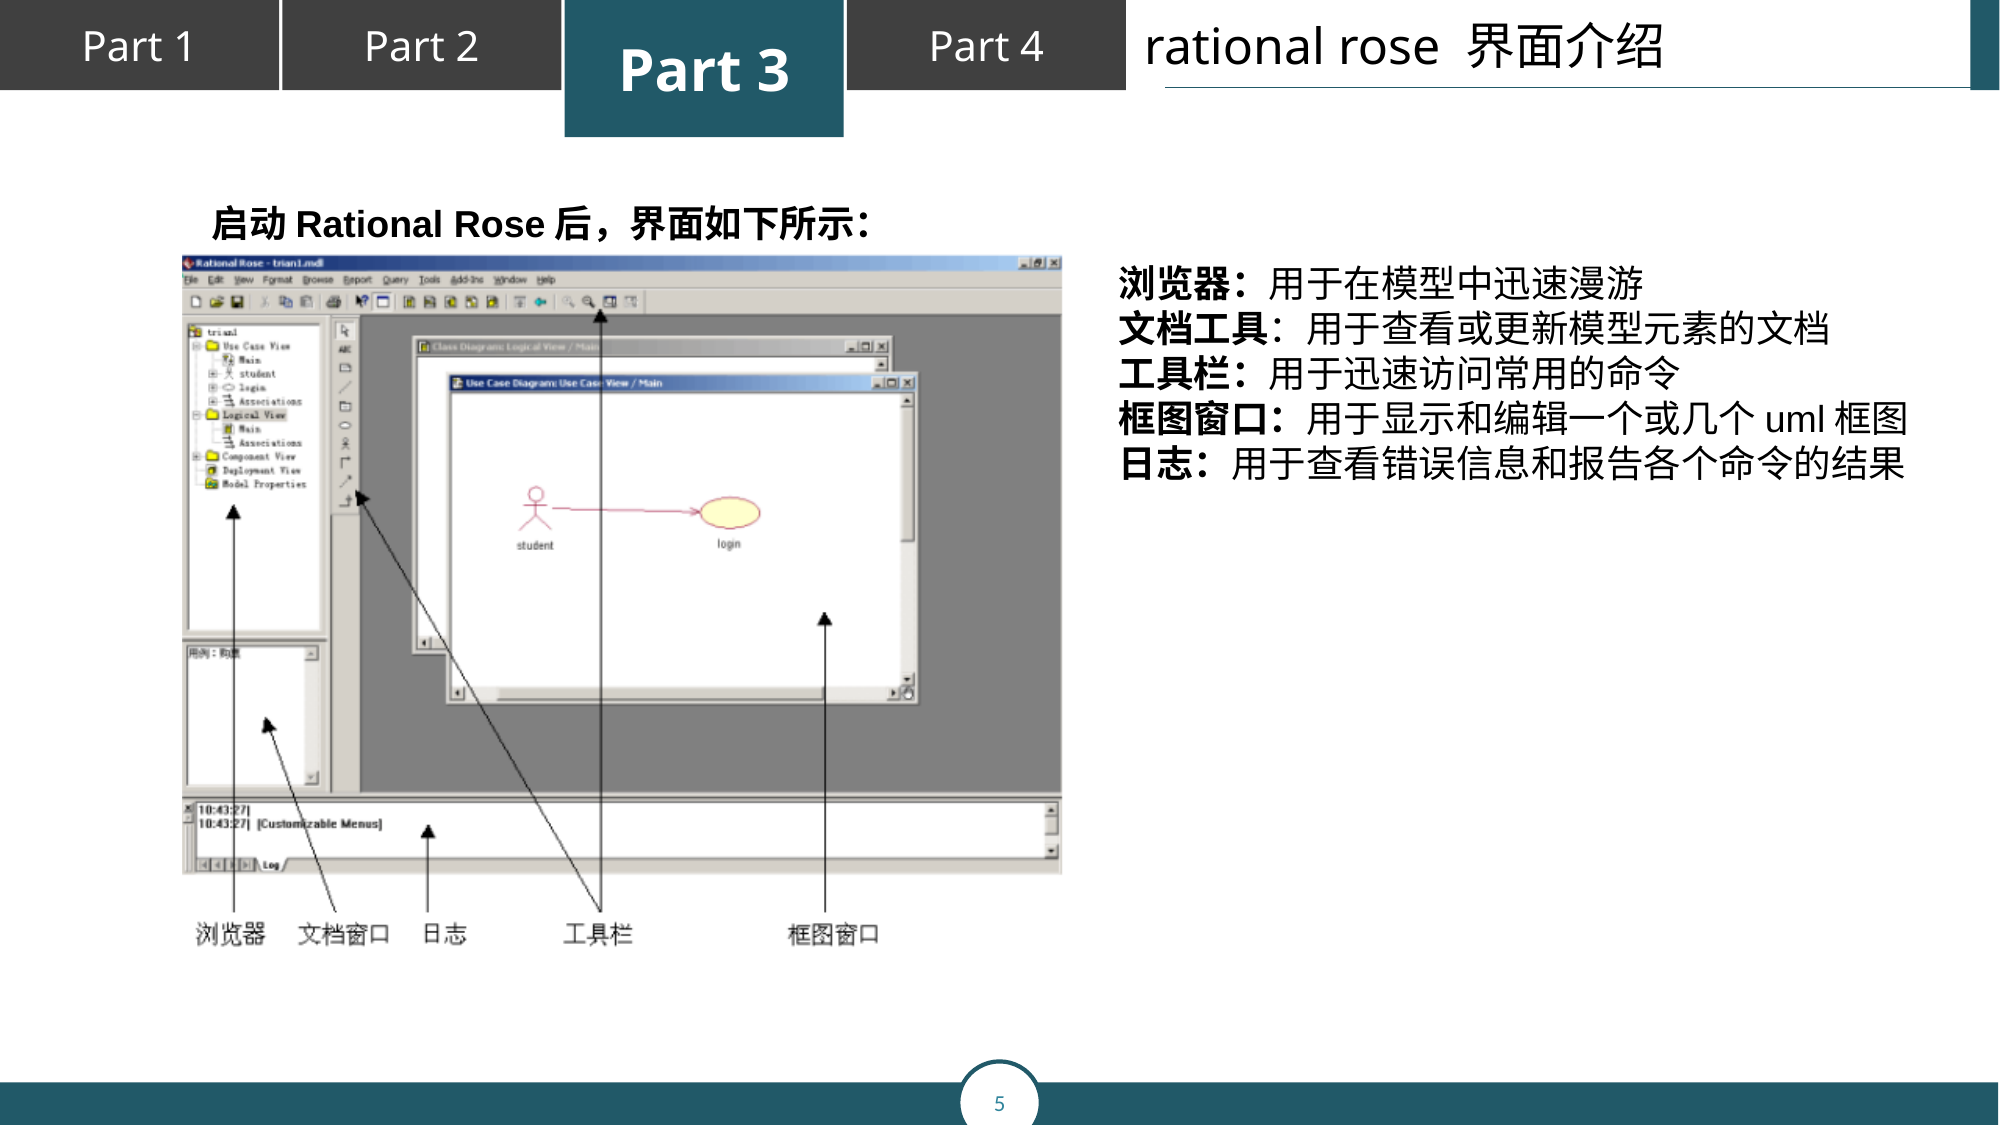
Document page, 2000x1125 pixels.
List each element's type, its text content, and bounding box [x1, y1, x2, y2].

text_box rational rose 界面介绍 [1129, 6, 1957, 82]
text_box [1068, 253, 1379, 583]
picture [182, 252, 1067, 959]
text_box 启动Rational Rose后，界面如下所示： [196, 192, 907, 251]
text_box 浏览器：用于在模型中迅速漫游 文档工具：用于查看或更新模型元素的文档 工具栏：用于迅速访问常用的命令 框图窗口：用于显示和编辑一个或几个uml框图 日志：用于查看错误信息和报告各个命令的结果 [1103, 253, 1924, 493]
